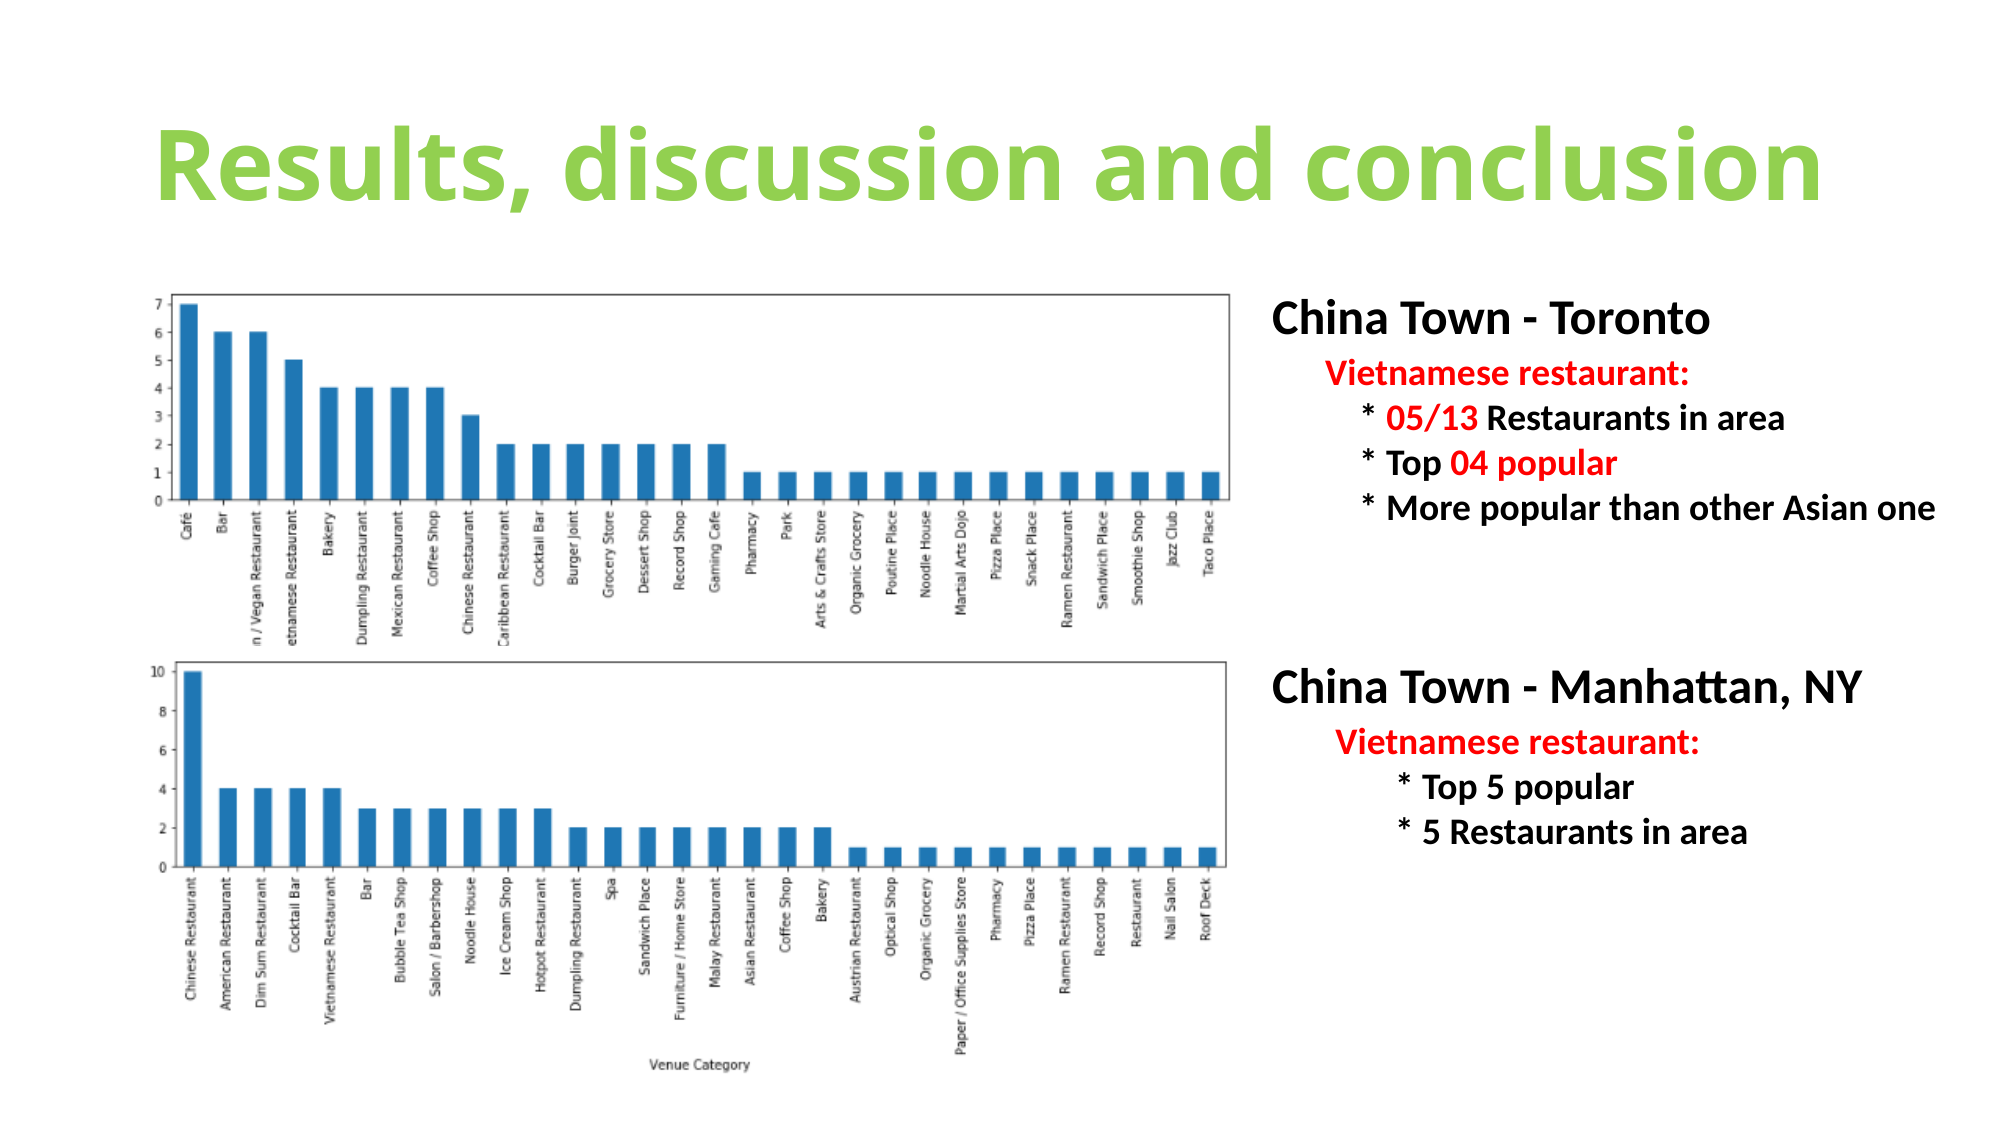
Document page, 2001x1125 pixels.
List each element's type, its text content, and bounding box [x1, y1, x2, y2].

text_box Vietnamese restaurant: * Top 5 popular * 5 Restaurants in area [1320, 709, 2000, 860]
text_box China Town - Manhattan, NY [1257, 646, 1896, 721]
text_box China Town - Toronto [1257, 277, 1948, 352]
picture [137, 277, 1246, 1092]
text_box Vietnamese restaurant: * 05/13 Restaurants in area * Top 04 popular * More popular than other Asian one [1310, 340, 2000, 536]
title Results, discussion and conclusion [137, 59, 1863, 278]
